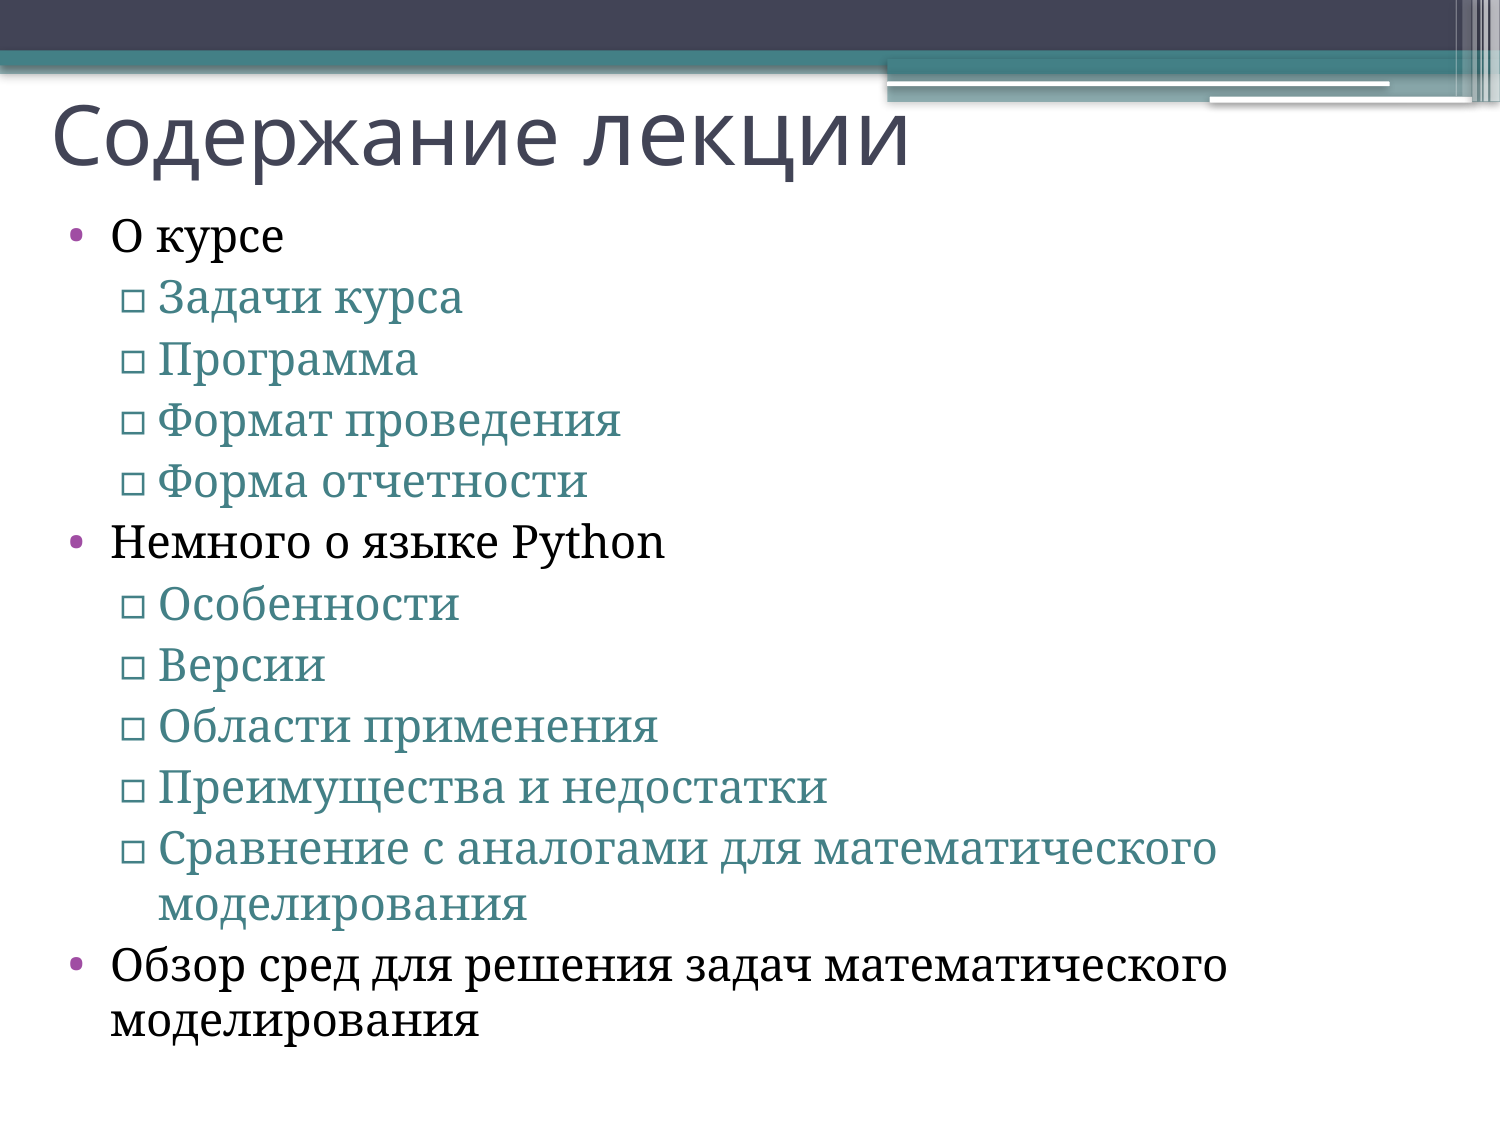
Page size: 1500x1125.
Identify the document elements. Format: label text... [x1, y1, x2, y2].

title Содержание лекции [34, 58, 1383, 198]
list О курсе Задачи курса Программа Формат проведения Форма отчетности Немного о языке Python Особенности Версии Области применения Преимущества и недостатки Сравнение с аналогами для математического моделирования Обзор сред для решения задач математического моделирования [34, 198, 1477, 1102]
